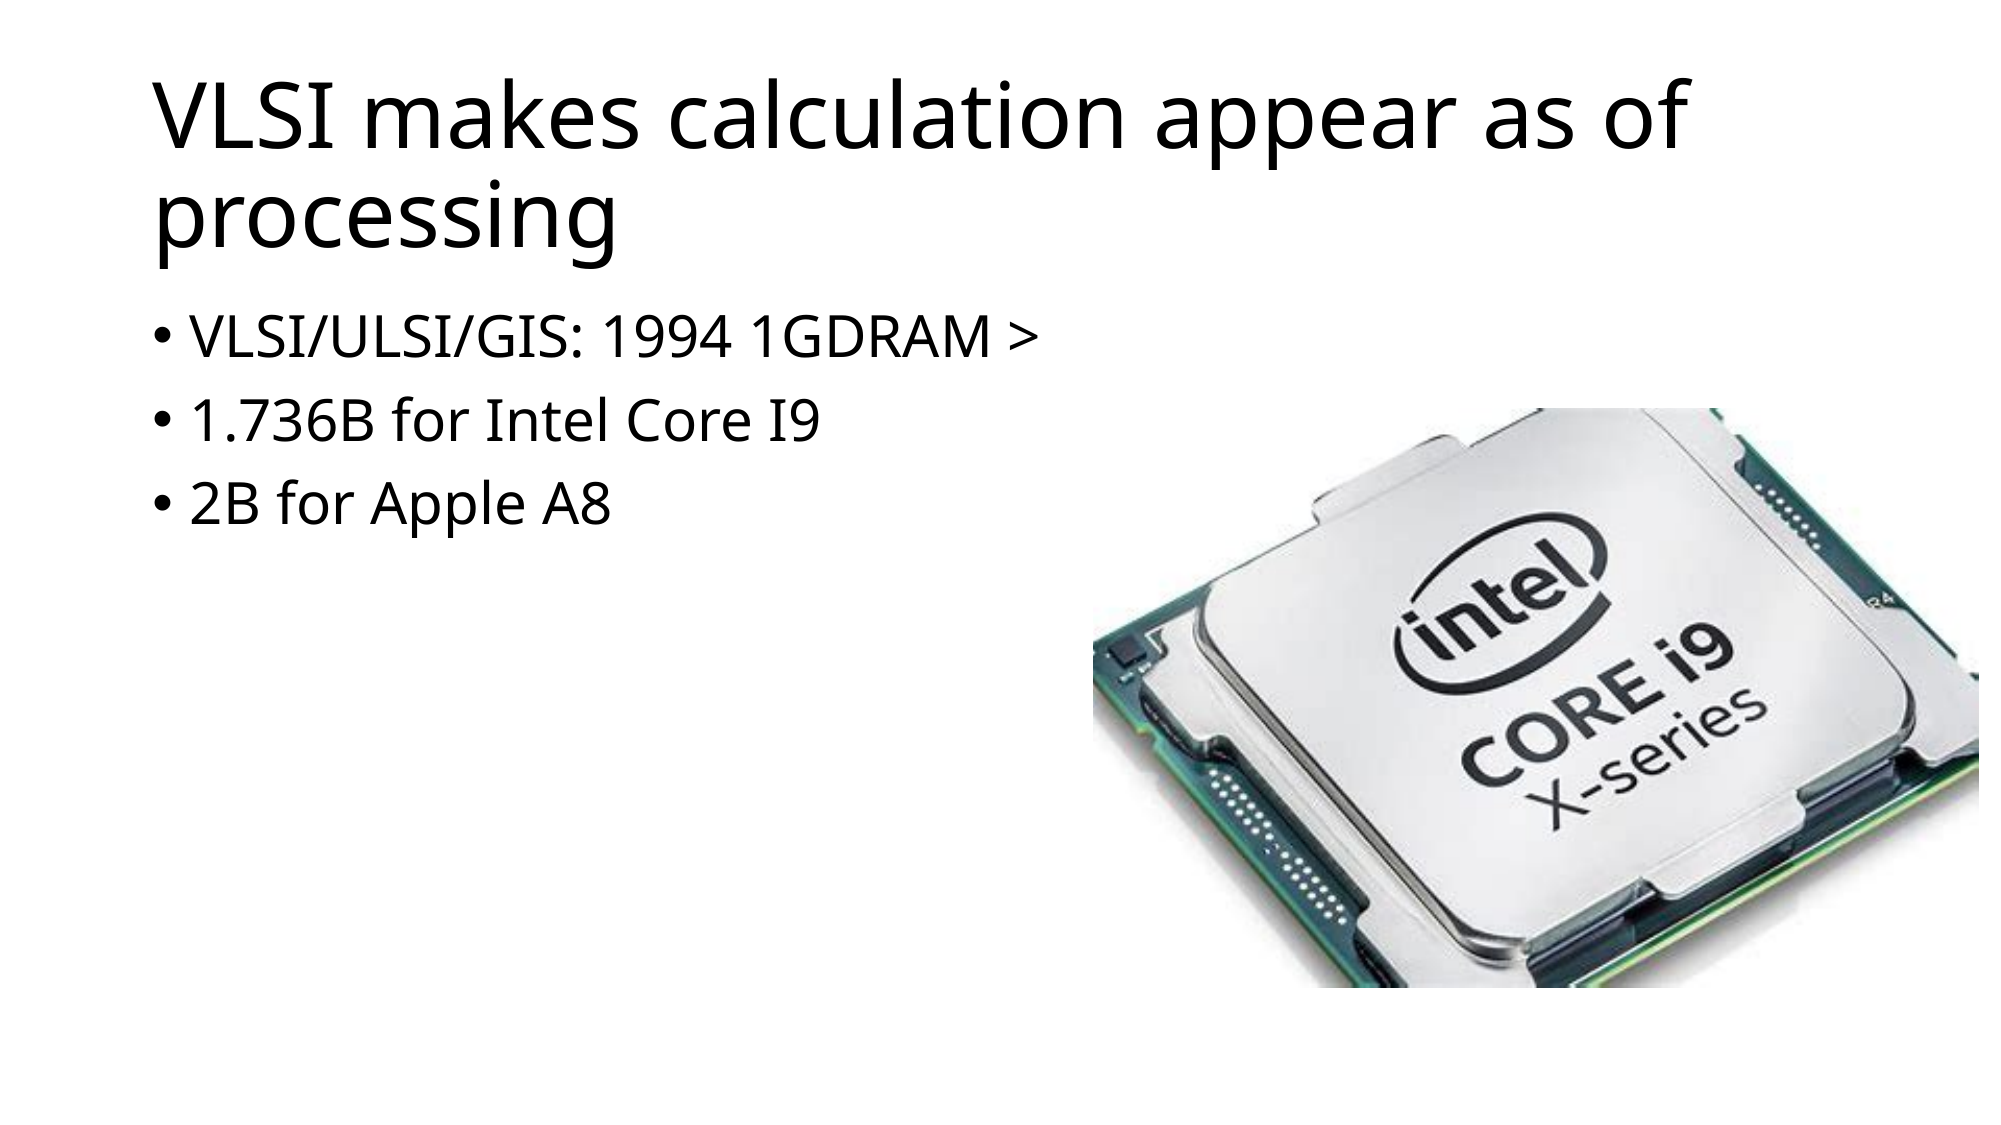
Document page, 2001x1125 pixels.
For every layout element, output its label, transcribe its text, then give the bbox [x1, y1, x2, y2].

title VLSI makes calculation appear as of processing [137, 59, 1979, 278]
picture [1093, 408, 1979, 988]
